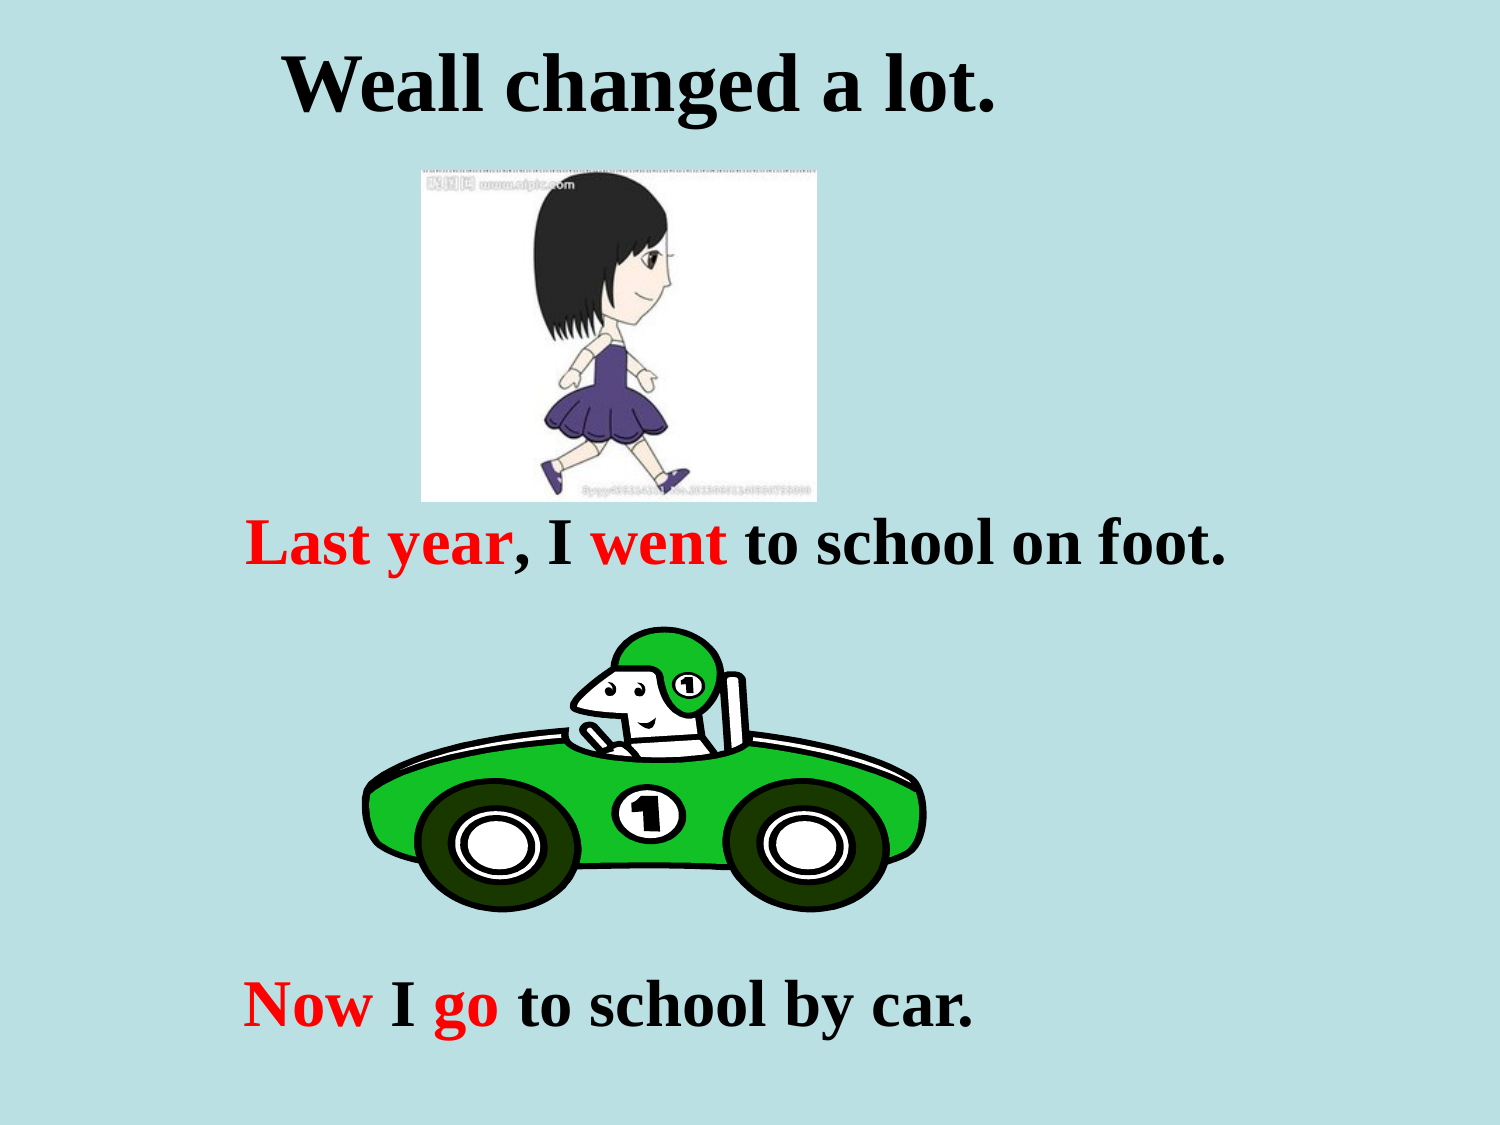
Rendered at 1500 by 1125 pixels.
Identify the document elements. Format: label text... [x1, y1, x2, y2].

picture [359, 626, 928, 913]
picture [421, 170, 817, 502]
text_box Last year, I went to school on foot. [230, 490, 1365, 586]
text_box Now I go to school by car. [229, 952, 1341, 1047]
text_box Weall changed a lot. [265, 20, 1282, 136]
